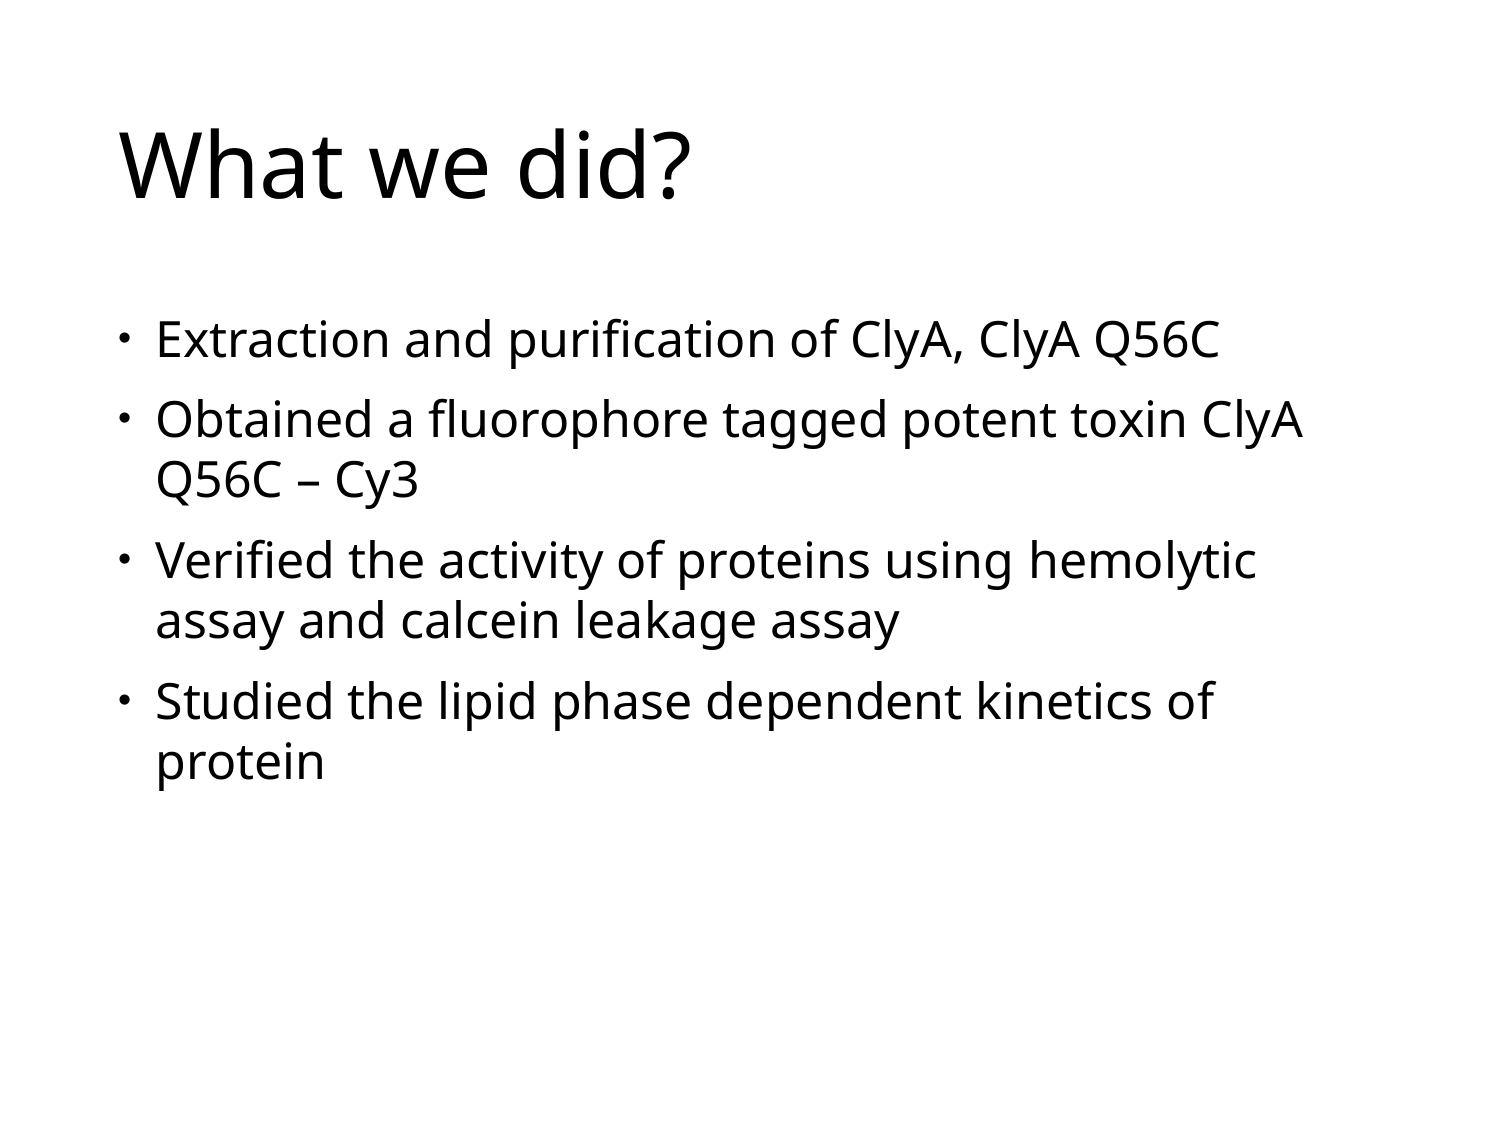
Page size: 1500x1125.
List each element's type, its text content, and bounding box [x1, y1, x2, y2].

list Extraction and purification of ClyA, ClyA Q56C Obtained a fluorophore tagged potent toxin ClyA Q56C – Cy3 Verified the activity of proteins using hemolytic assay and calcein leakage assay Studied the lipid phase dependent kinetics of protein [103, 299, 1397, 1014]
title What we did? [103, 59, 1397, 278]
